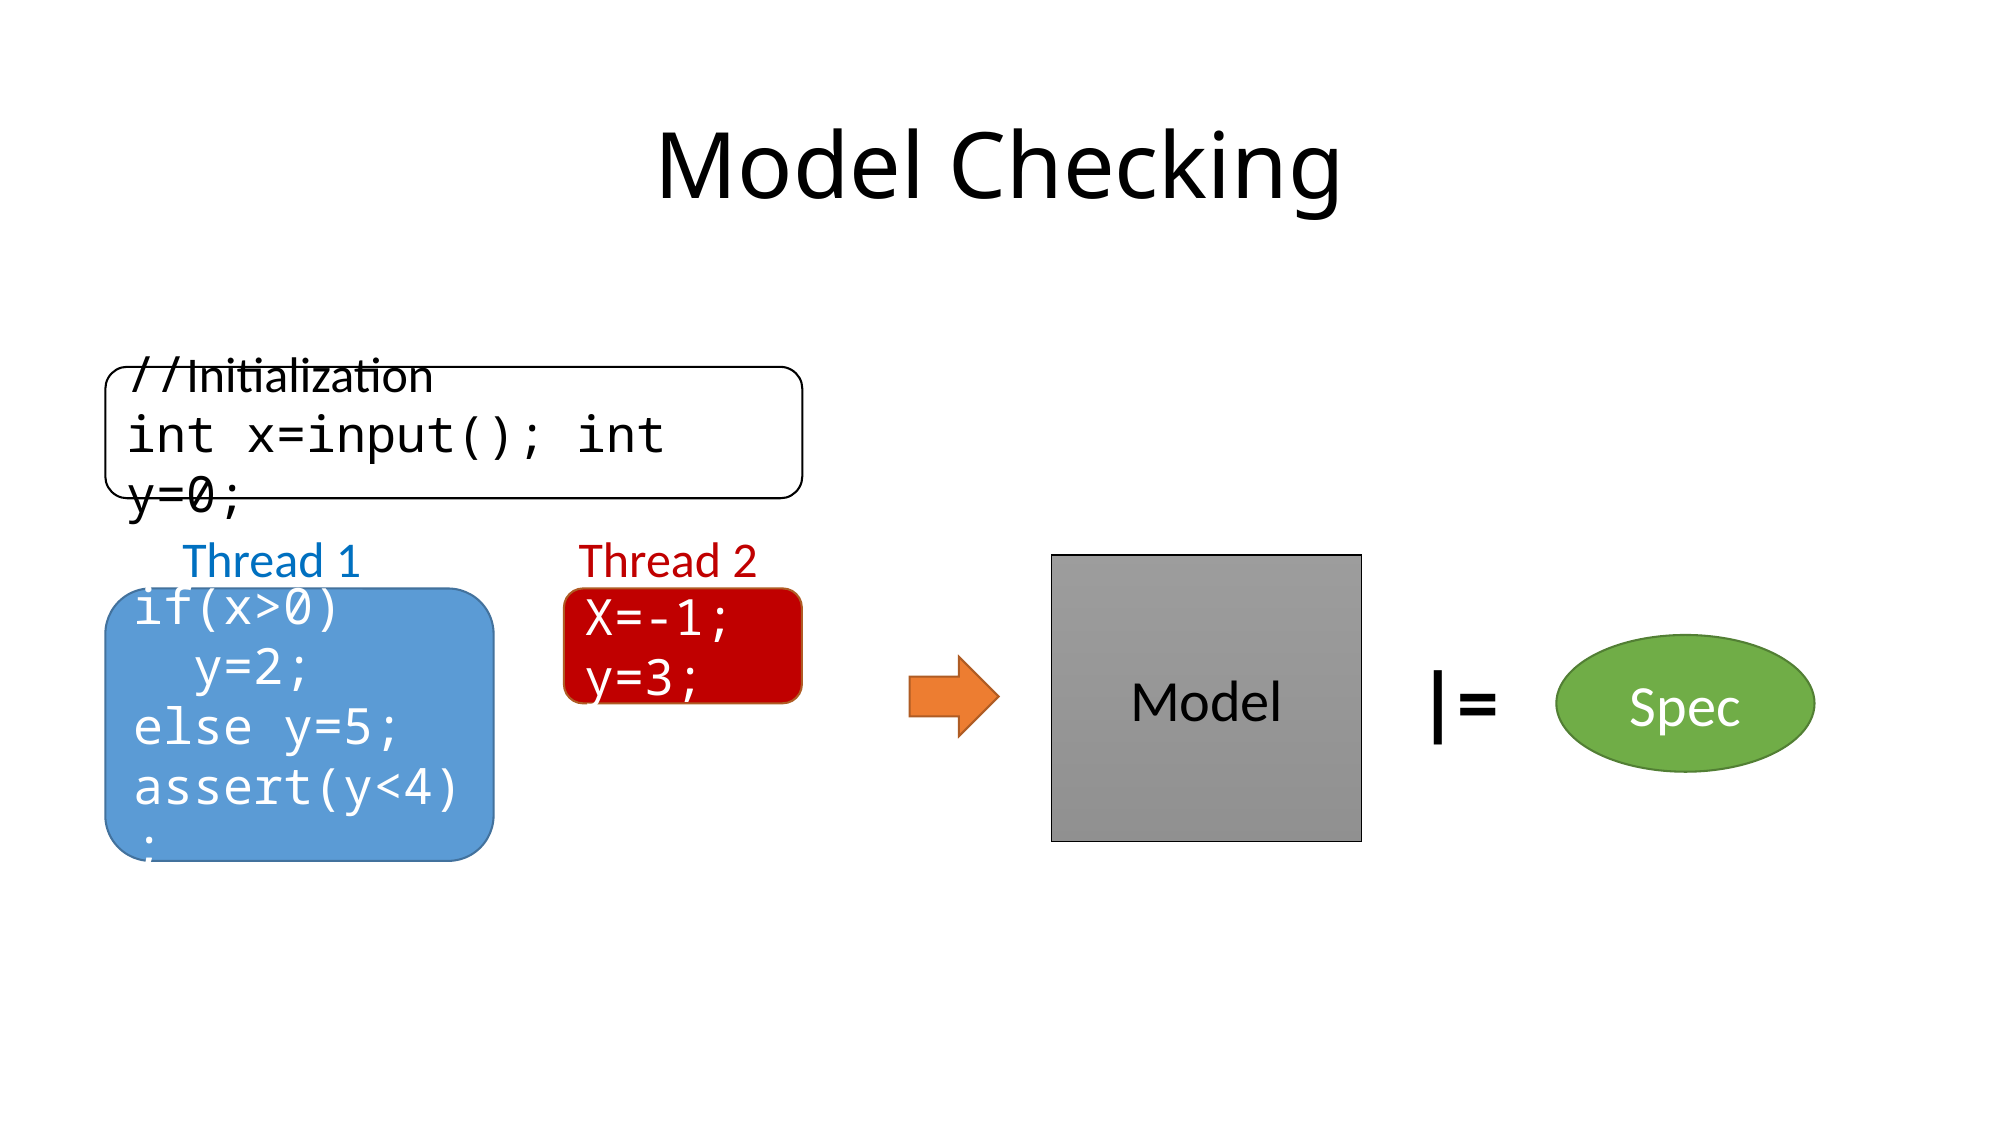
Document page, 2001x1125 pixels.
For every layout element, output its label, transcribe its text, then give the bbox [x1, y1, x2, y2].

text_box Spec [1555, 633, 1816, 773]
text_box [908, 654, 1001, 739]
title Model Checking [137, 59, 1863, 278]
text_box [105, 366, 803, 861]
text_box |= [1403, 640, 1515, 756]
text_box Model [1051, 554, 1362, 842]
